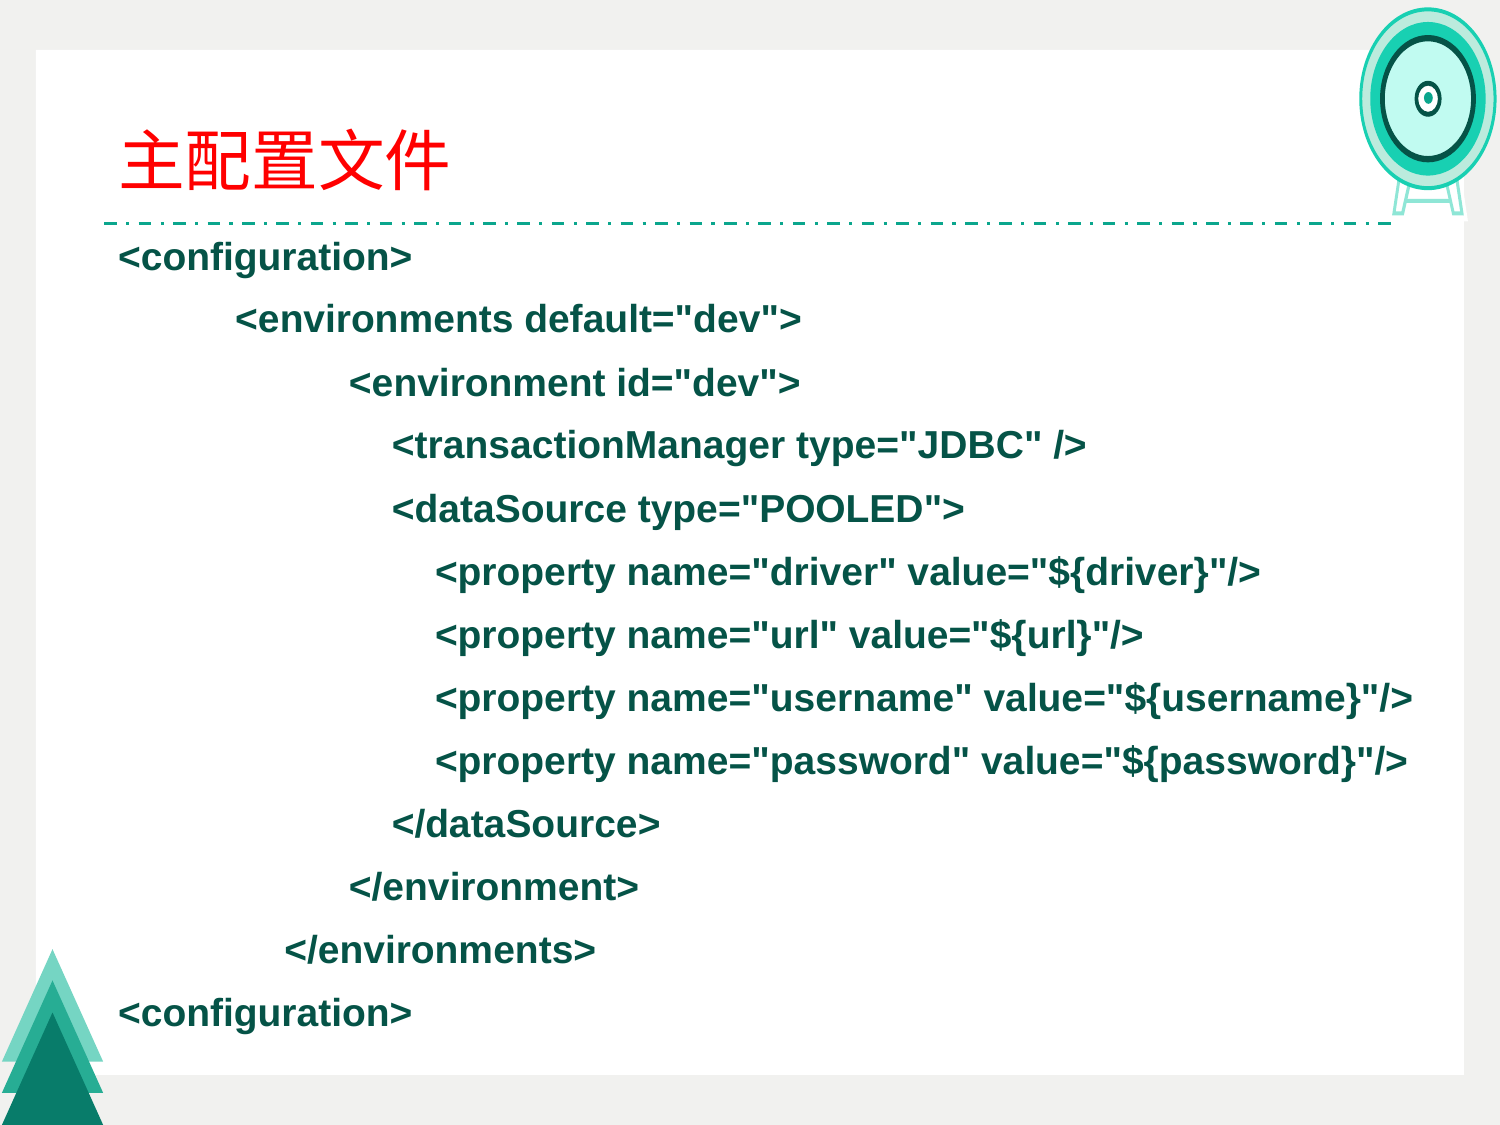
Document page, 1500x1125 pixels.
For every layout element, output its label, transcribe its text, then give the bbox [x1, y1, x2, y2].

list <configuration> <environments default="dev"> <environment id="dev"> <transactionManager type="JDBC" /> <dataSource type="POOLED"> <property name="driver" value="${driver}"/> <property name="url" value="${url}"/> <property name="username" value="${username}"/> <property name="password" value="${password}"/> </dataSource> </environment> </environments> <configuration> [103, 223, 1449, 1052]
title 主配置文件 [103, 104, 1371, 223]
